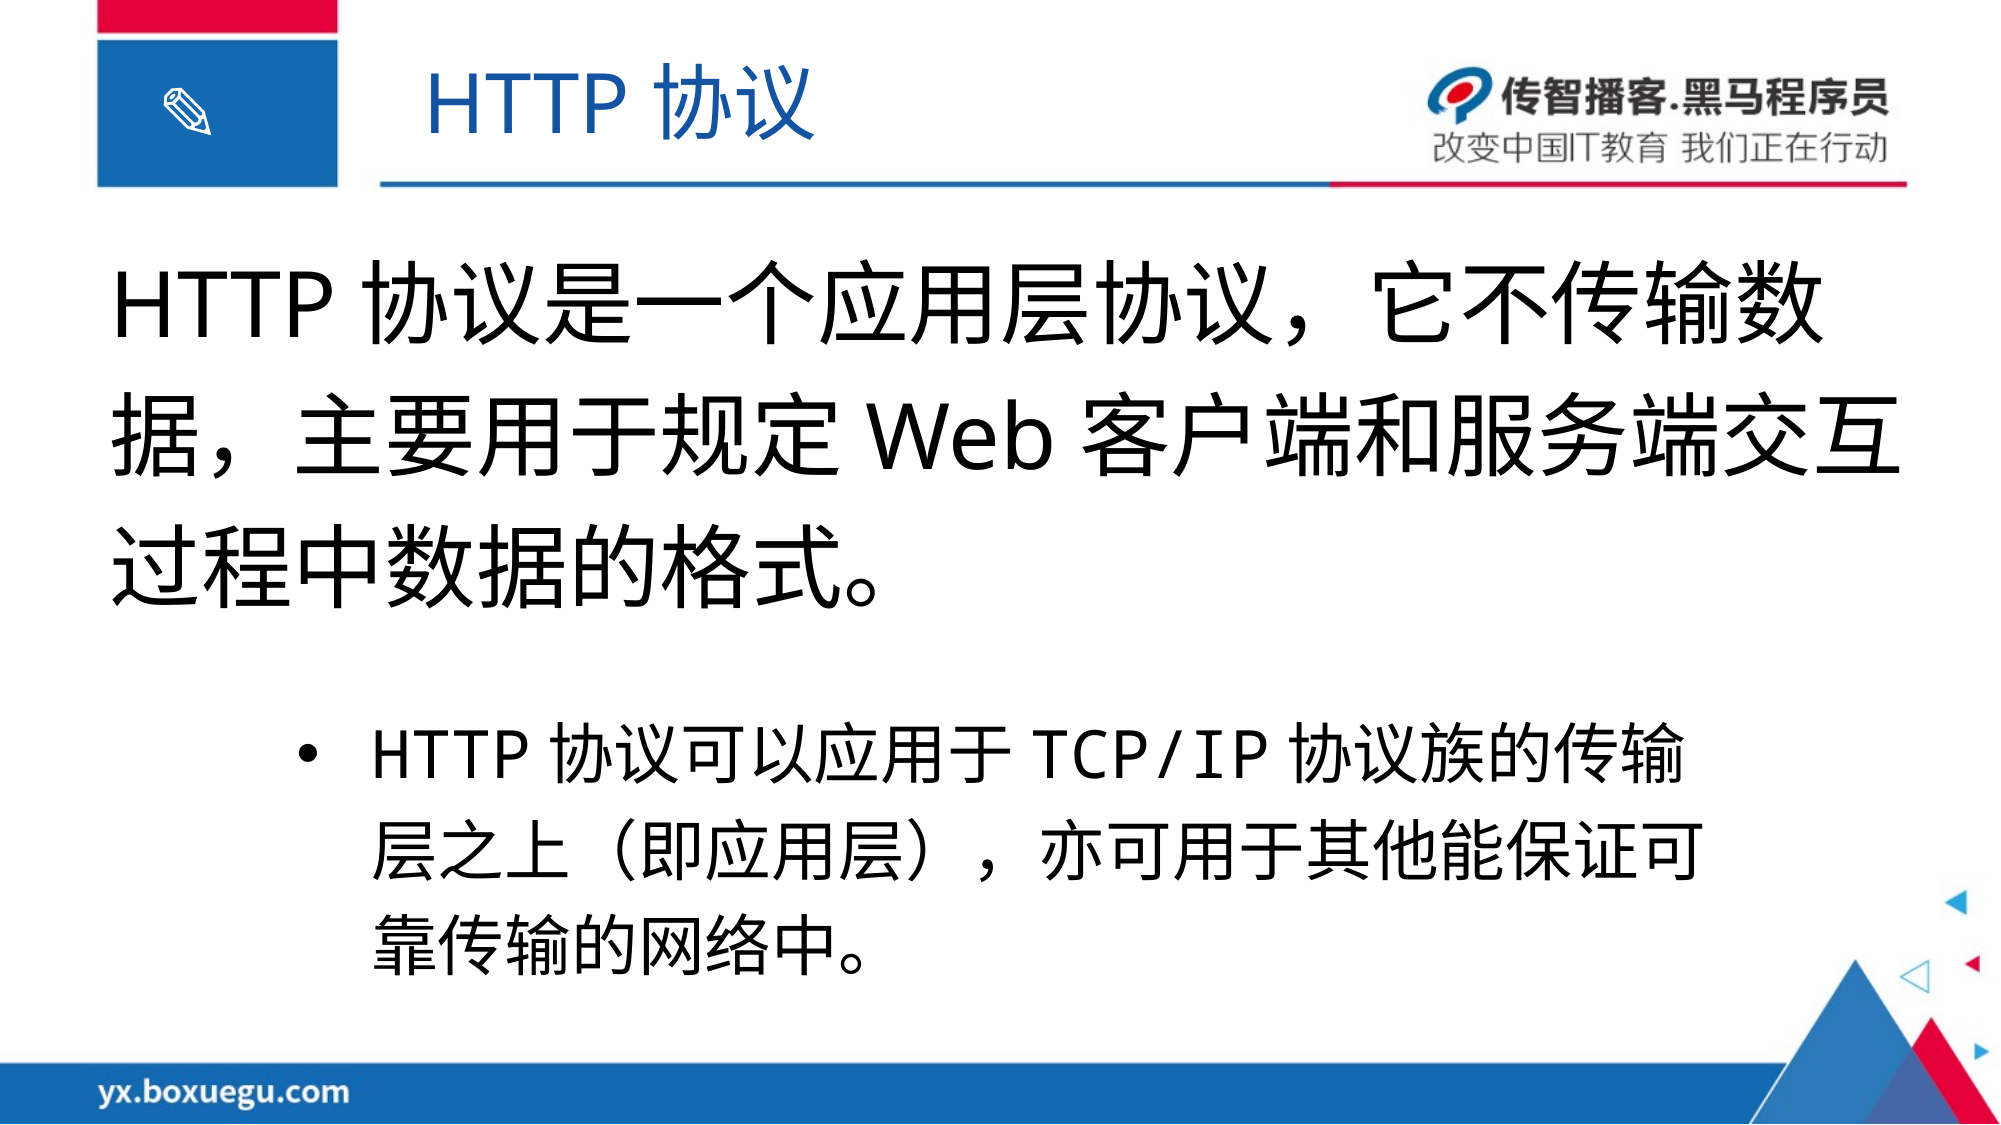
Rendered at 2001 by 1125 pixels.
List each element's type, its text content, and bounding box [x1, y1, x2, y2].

text_box HTTP协议可以应用于TCP/IP协议族的传输层之上（即应用层），亦可用于其他能保证可靠传输的网络中。 [281, 688, 1752, 992]
text_box HTTP协议 [409, 43, 1292, 158]
picture [0, 0, 2000, 1124]
text_box HTTP协议是一个应用层协议，它不传输数据，主要用于规定Web客户端和服务端交互过程中数据的格式。 [94, 216, 1938, 628]
